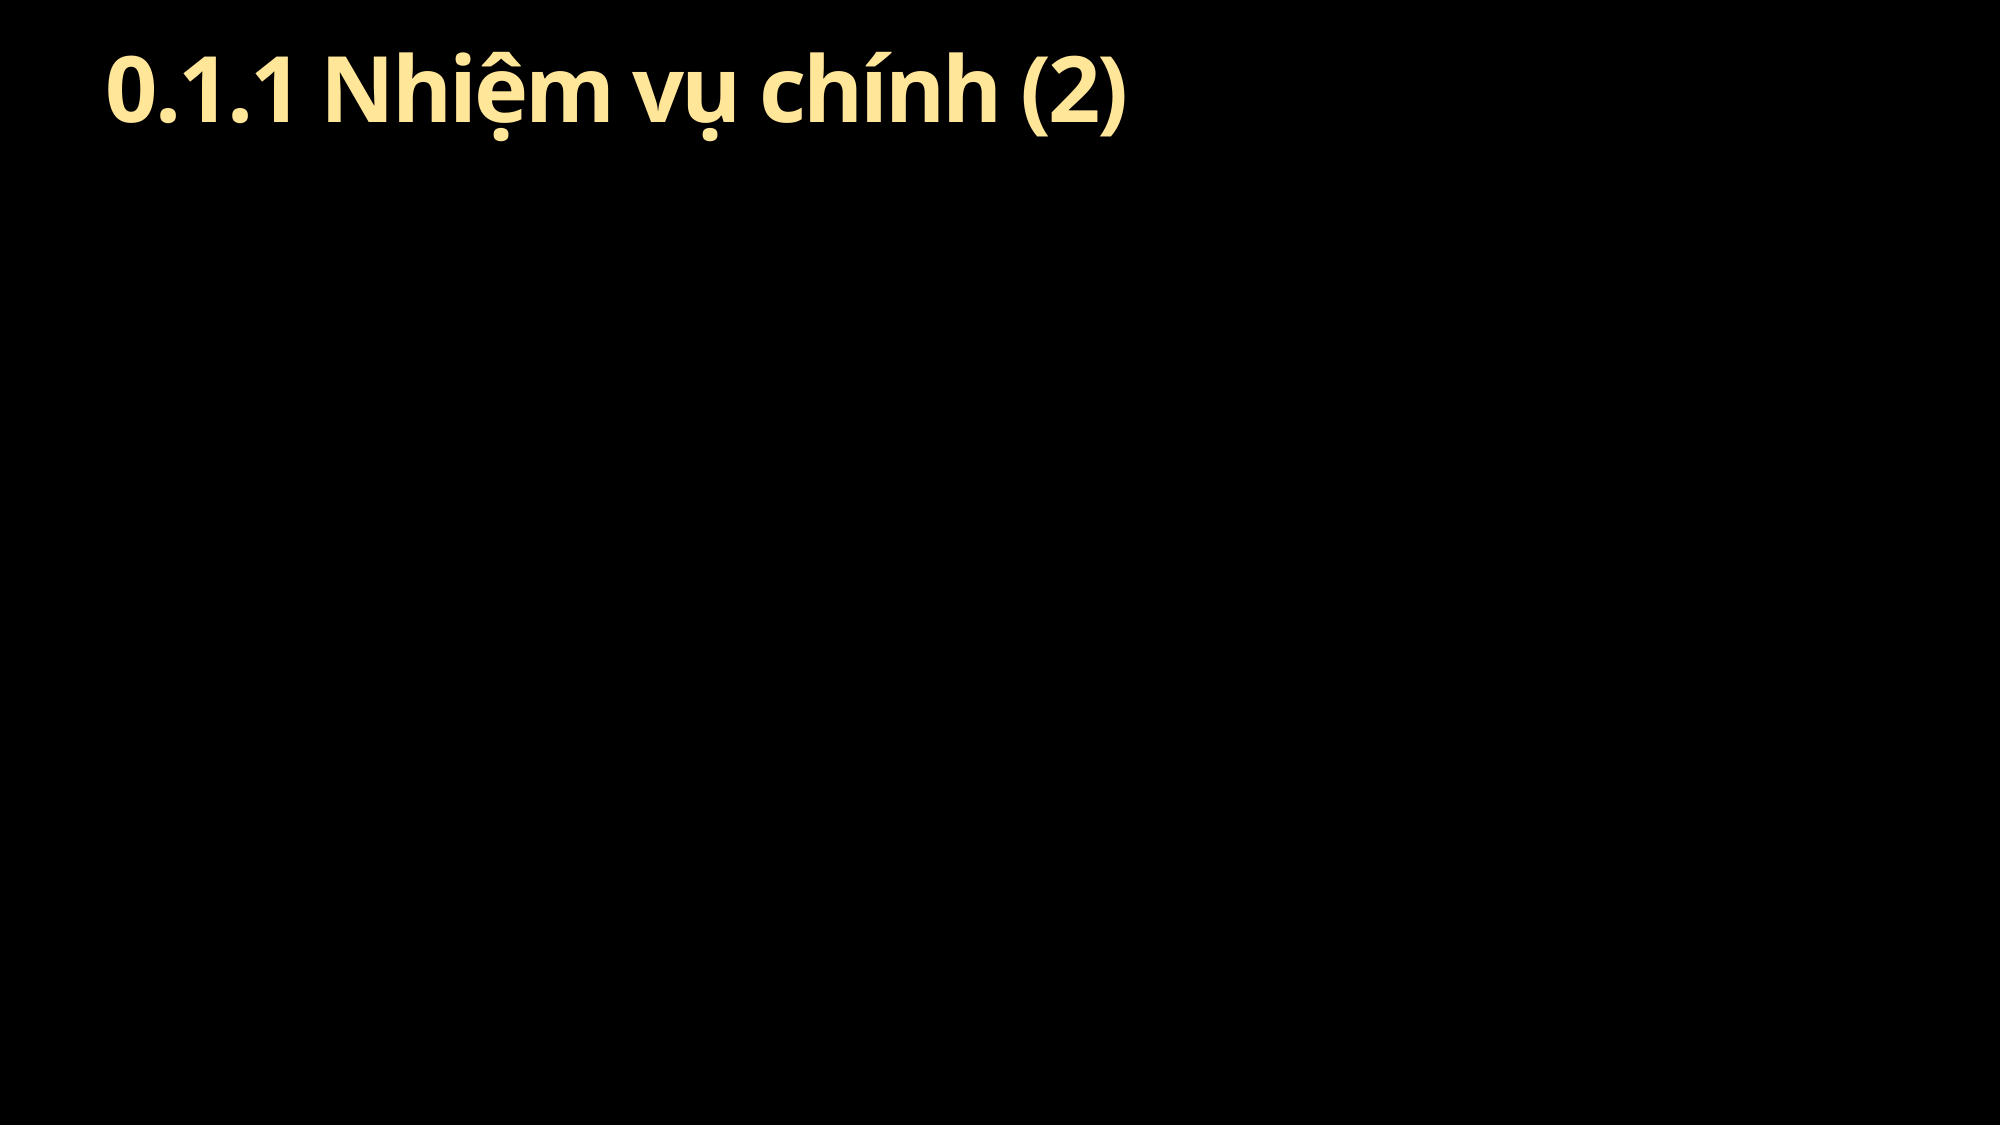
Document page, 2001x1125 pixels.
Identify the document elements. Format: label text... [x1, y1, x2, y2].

text_box 0.1.1 Nhiệm vụ chính (2) [90, 35, 1816, 173]
